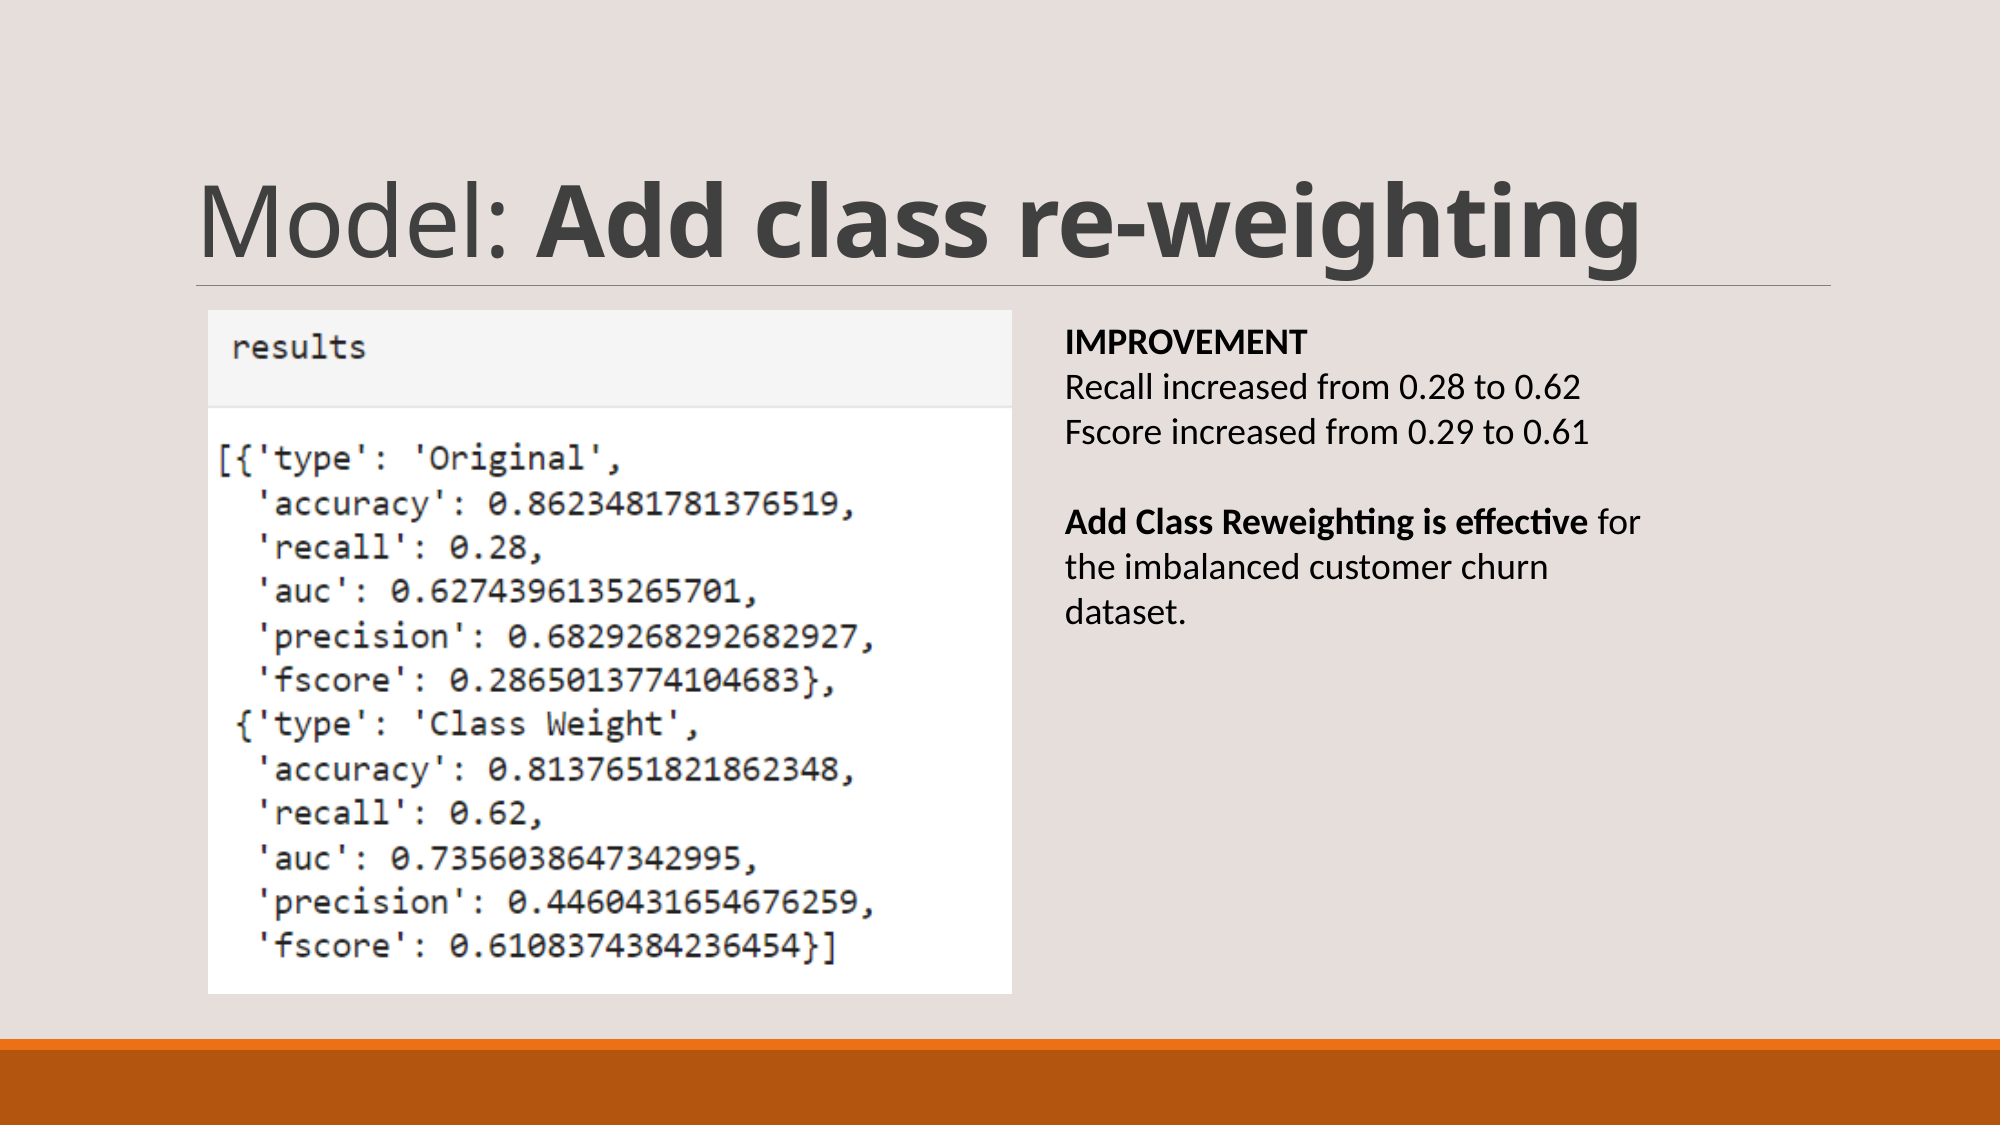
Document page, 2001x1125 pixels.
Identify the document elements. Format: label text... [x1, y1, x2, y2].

picture [207, 309, 1013, 995]
title Model: Add class re-weighting [180, 47, 1830, 285]
text_box IMPROVEMENT Recall increased from 0.28 to 0.62 Fscore increased from 0.29 to 0.61 Add Class Reweighting is effective for the imbalanced customer churn dataset. [1049, 309, 1674, 640]
